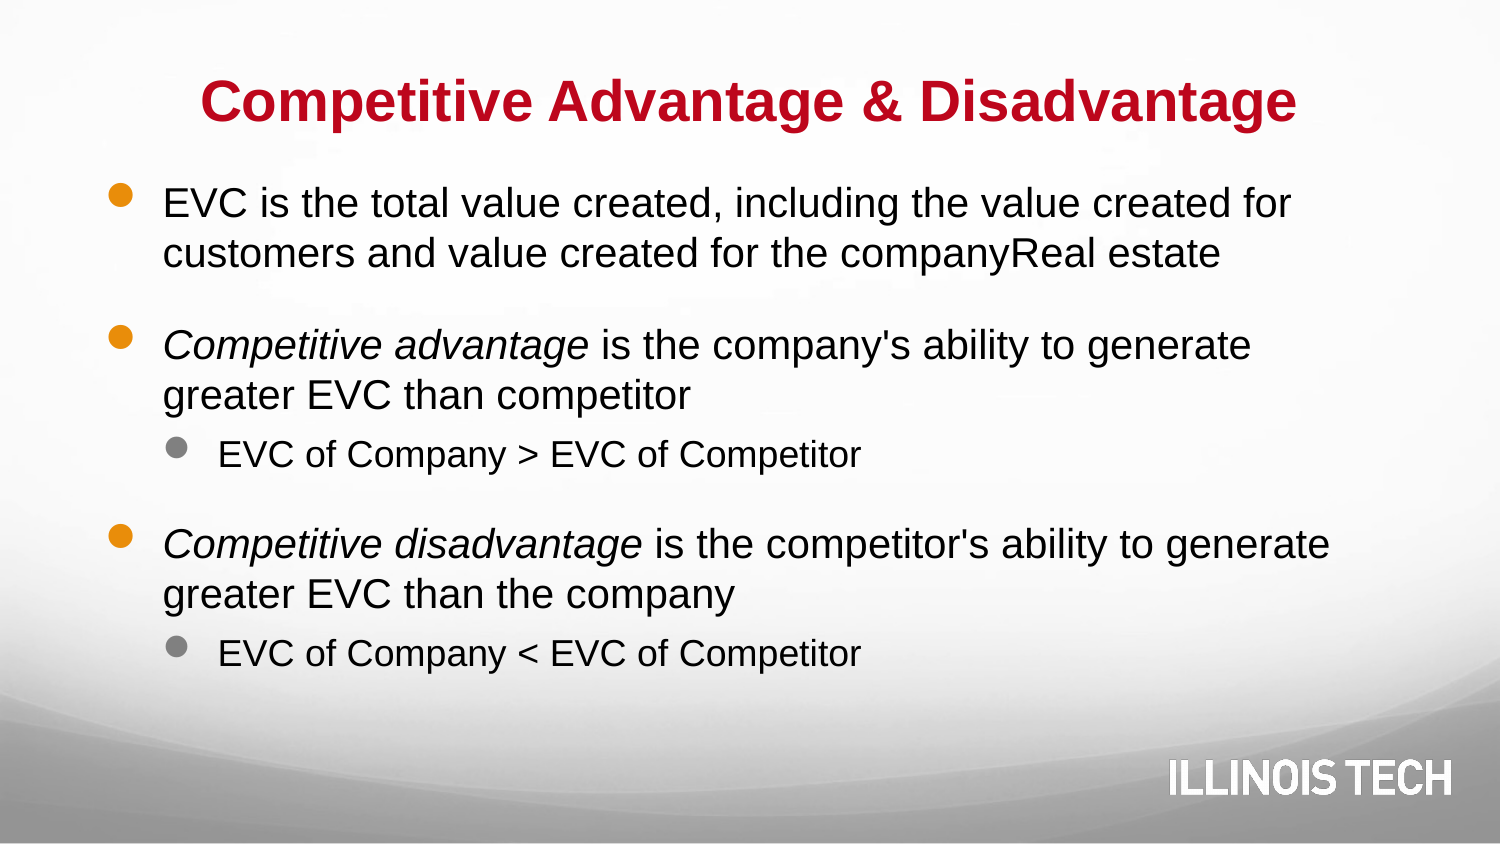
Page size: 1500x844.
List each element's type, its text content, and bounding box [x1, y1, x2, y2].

picture [0, 0, 1500, 844]
title Competitive Advantage & Disadvantage [90, 13, 1410, 141]
list EVC is the total value created, including the value created for customers and value created for the companyReal estate Competitive advantage is the company's ability to generate greater EVC than competitor EVC of Company > EVC of Competitor Competitive disadvantage is the competitor's ability to generate greater EVC than the company EVC of Company < EVC of Competitor [90, 168, 1410, 734]
